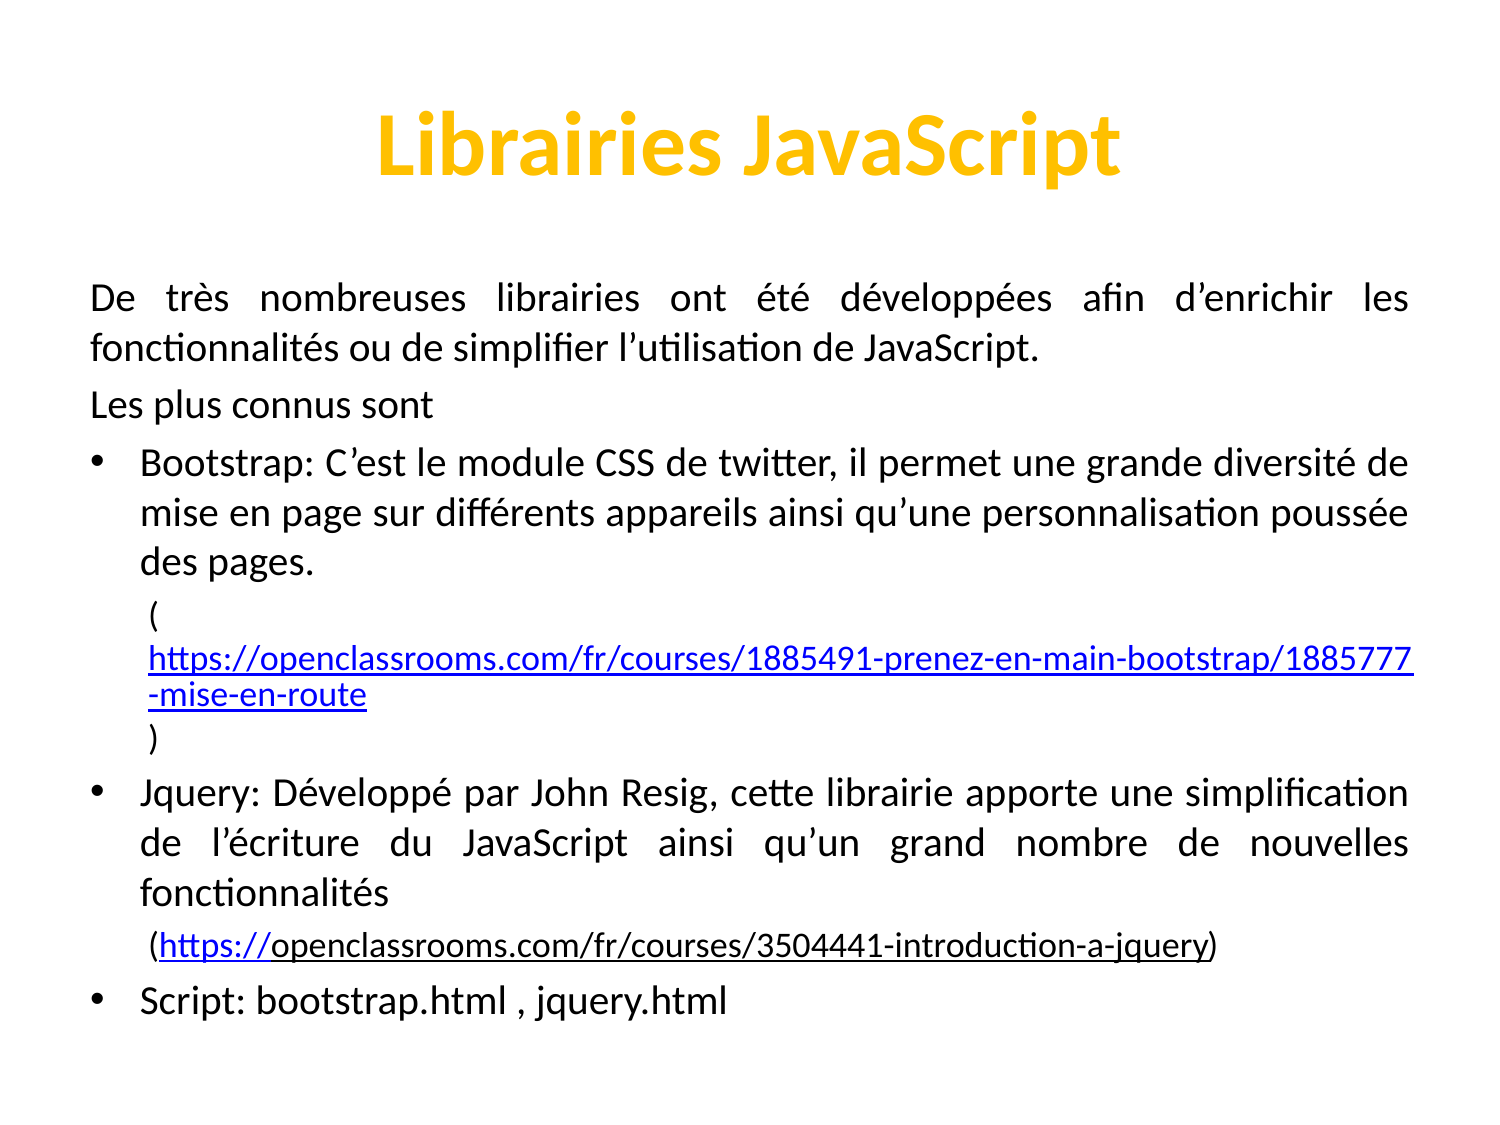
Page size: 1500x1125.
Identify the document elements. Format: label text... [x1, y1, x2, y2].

title Librairies JavaScript [75, 45, 1425, 233]
list De très nombreuses librairies ont été développées afin d’enrichir les fonctionnalités ou de simplifier l’utilisation de JavaScript. Les plus connus sont Bootstrap: C’est le module CSS de twitter, il permet une grande diversité de mise en page sur différents appareils ainsi qu’une personnalisation poussée des pages. (https://openclassrooms.com/fr/courses/1885491-prenez-en-main-bootstrap/1885777-mise-en-route) Jquery: Développé par John Resig, cette librairie apporte une simplification de l’écriture du JavaScript ainsi qu’un grand nombre de nouvelles fonctionnalités (https://openclassrooms.com/fr/courses/3504441-introduction-a-jquery) Script: bootstrap.html , jquery.html [75, 262, 1425, 1005]
